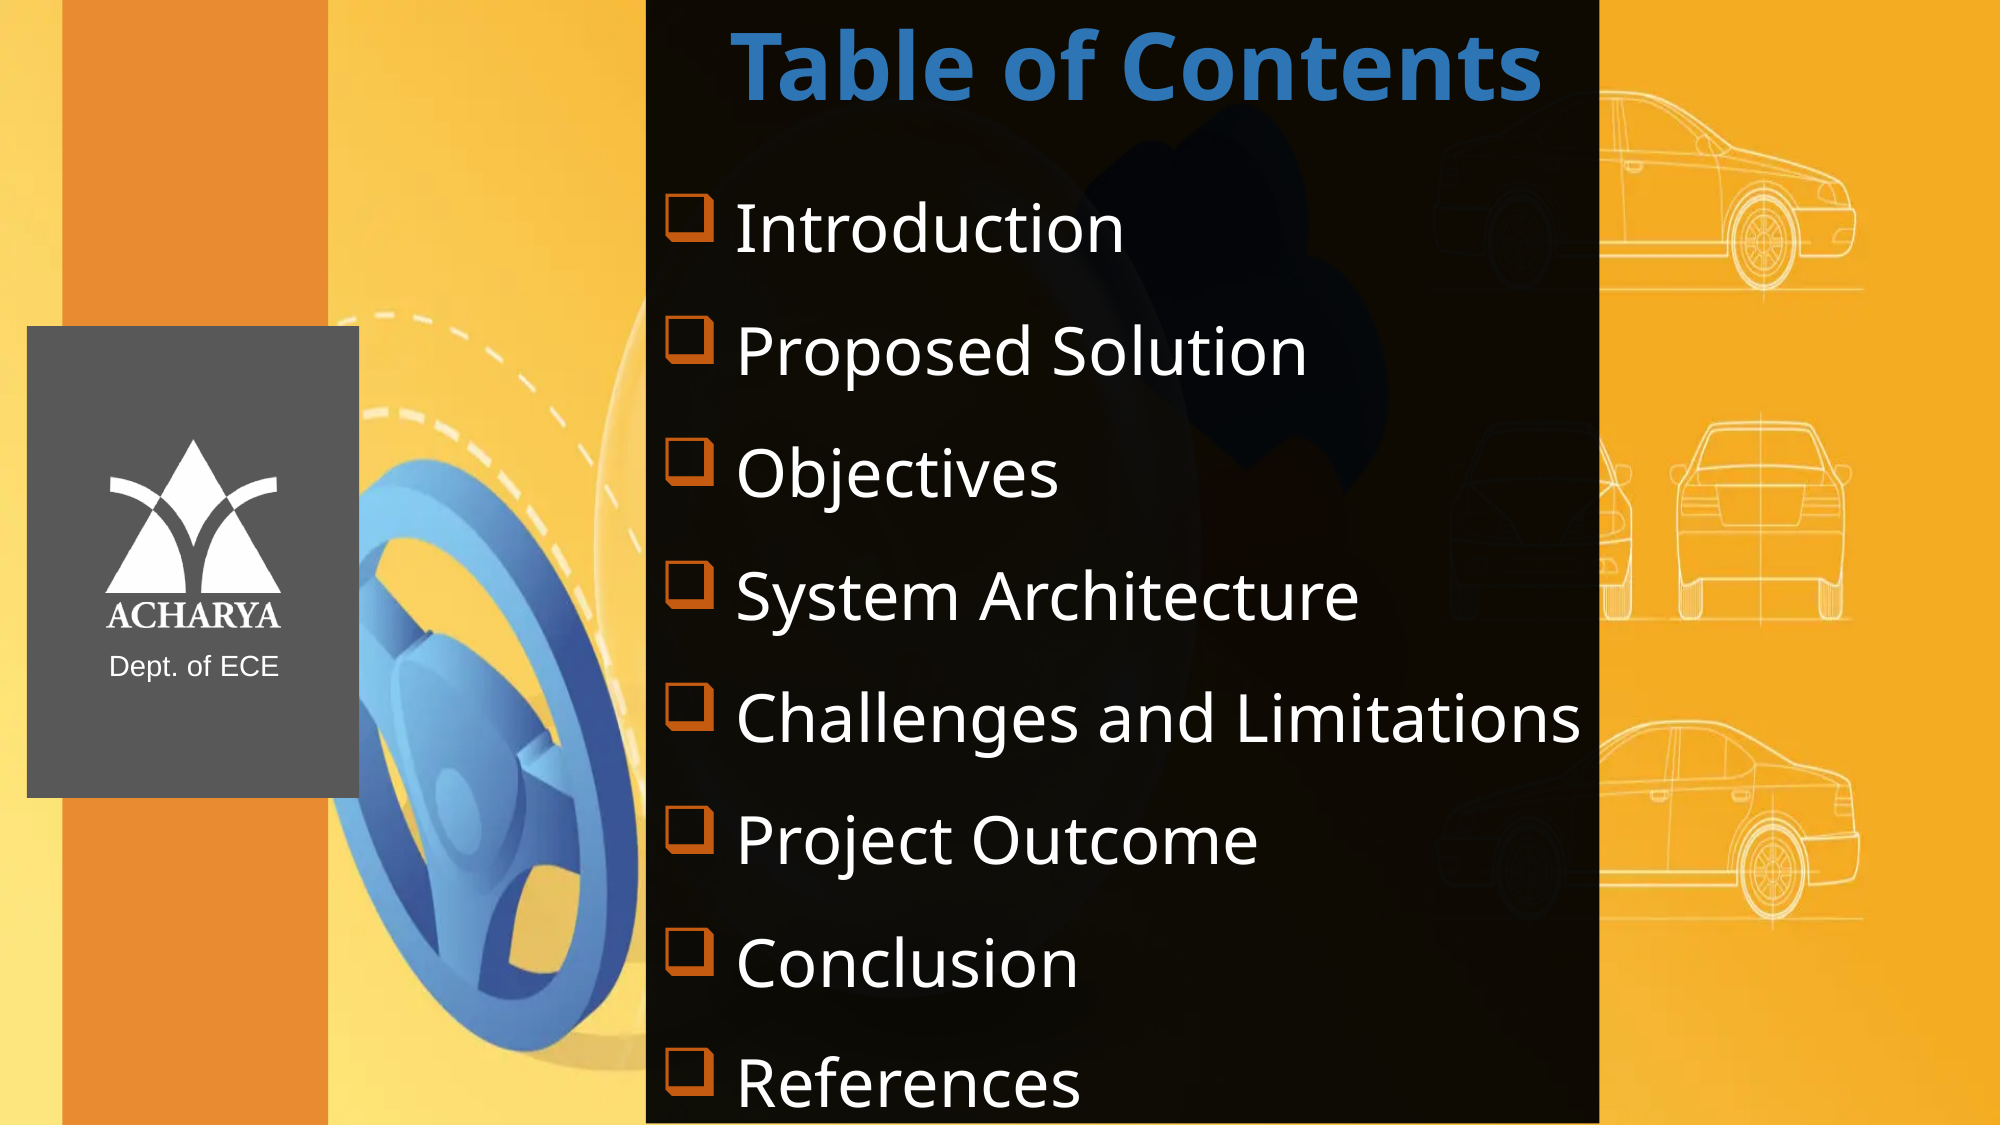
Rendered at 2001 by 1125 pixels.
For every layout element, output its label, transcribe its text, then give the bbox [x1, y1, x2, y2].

text_box Introduction Proposed Solution Objectives System Architecture Challenges and Limitations Project Outcome Conclusion References [645, 138, 1600, 1123]
picture [105, 439, 281, 628]
picture [1601, 0, 2000, 1125]
picture [329, 0, 644, 1125]
picture [0, 0, 62, 1125]
text_box Table of Contents [645, 0, 1629, 142]
text_box [644, 0, 1601, 1125]
